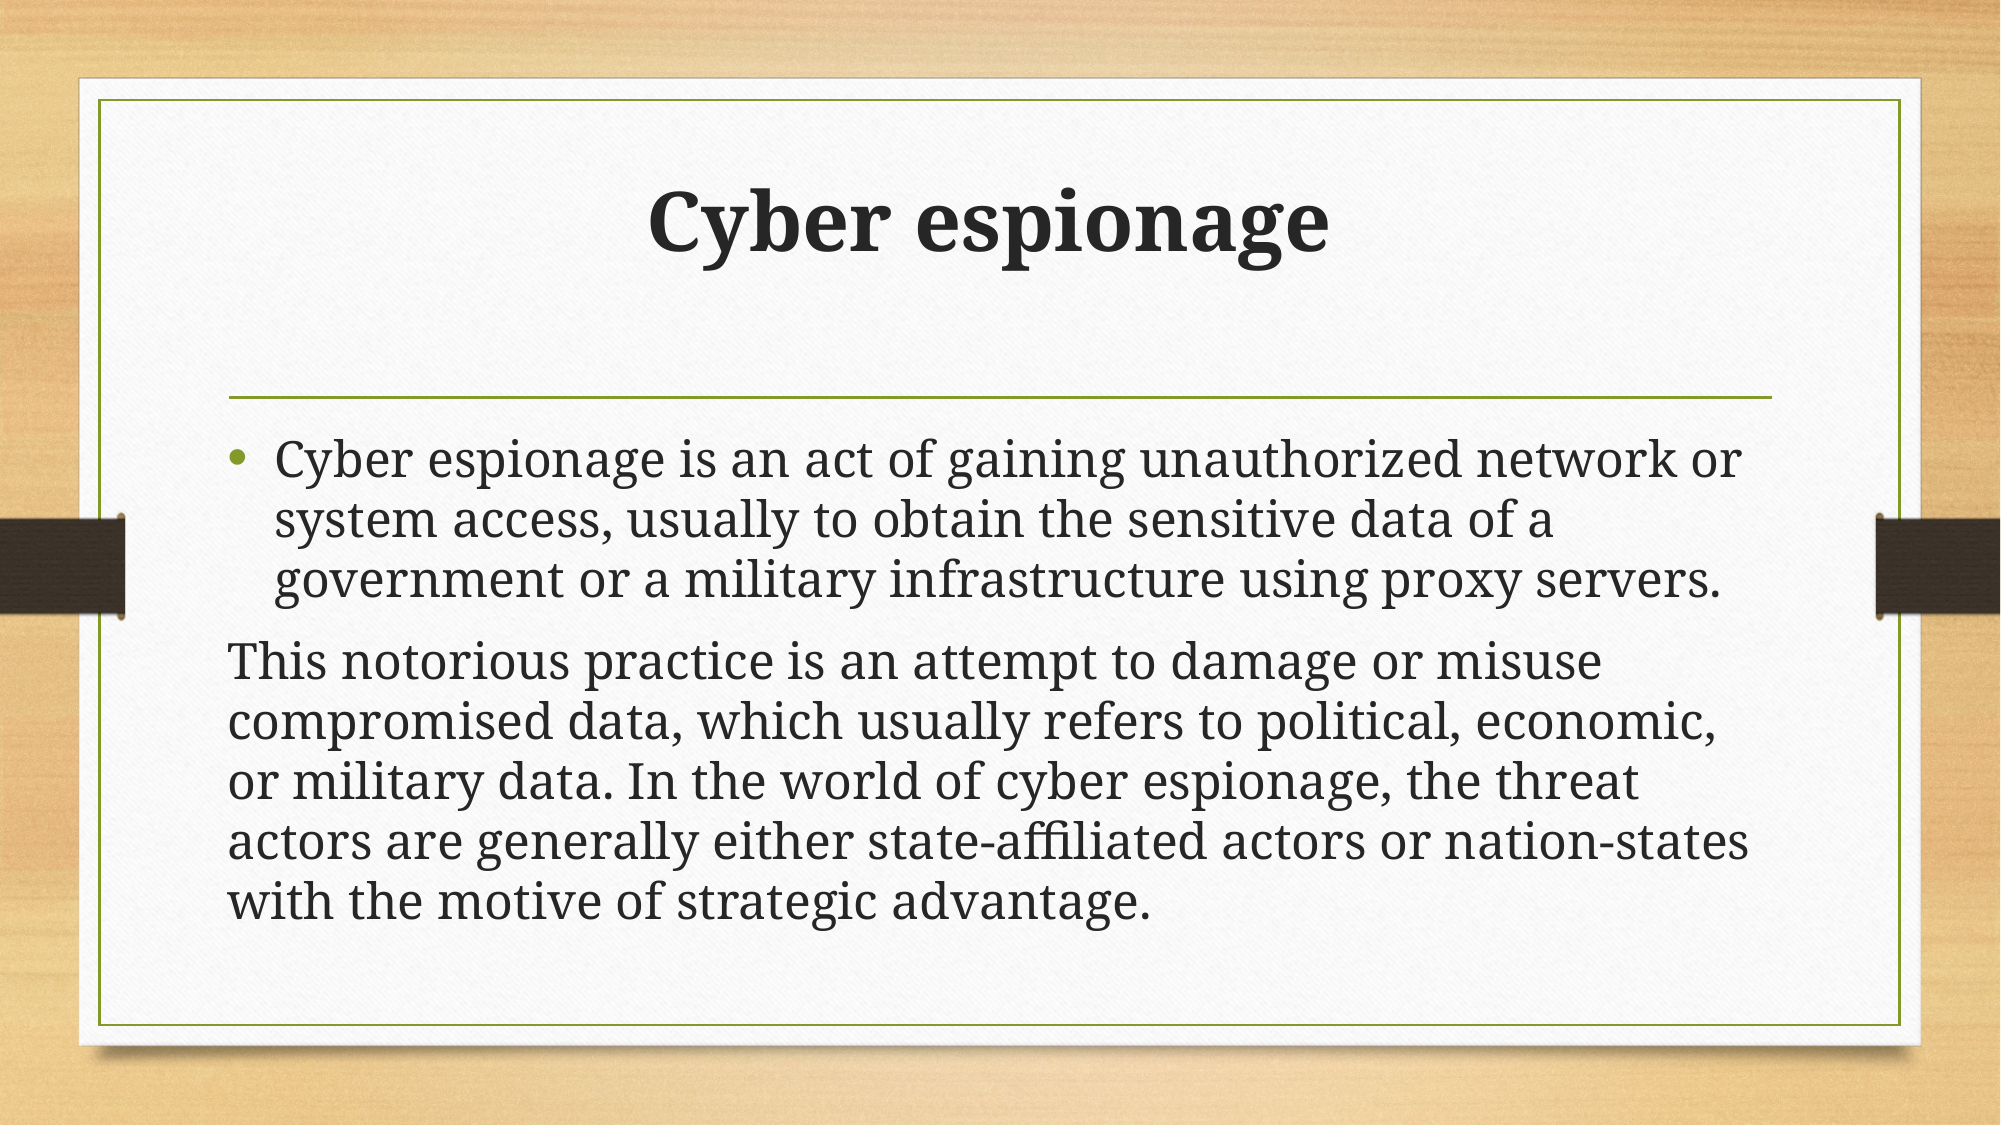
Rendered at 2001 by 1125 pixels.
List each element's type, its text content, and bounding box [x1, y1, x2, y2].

title Cyber espionage [212, 161, 1788, 375]
list Cyber espionage is an act of gaining unauthorized network or system access, usually to obtain the sensitive data of a government or a military infrastructure using proxy servers. This notorious practice is an attempt to damage or misuse compromised data, which usually refers to political, economic, or military data. In the world of cyber espionage, the threat actors are generally either state-affiliated actors or nation-states with the motive of strategic advantage. [212, 419, 1788, 964]
picture [0, 0, 2001, 1125]
